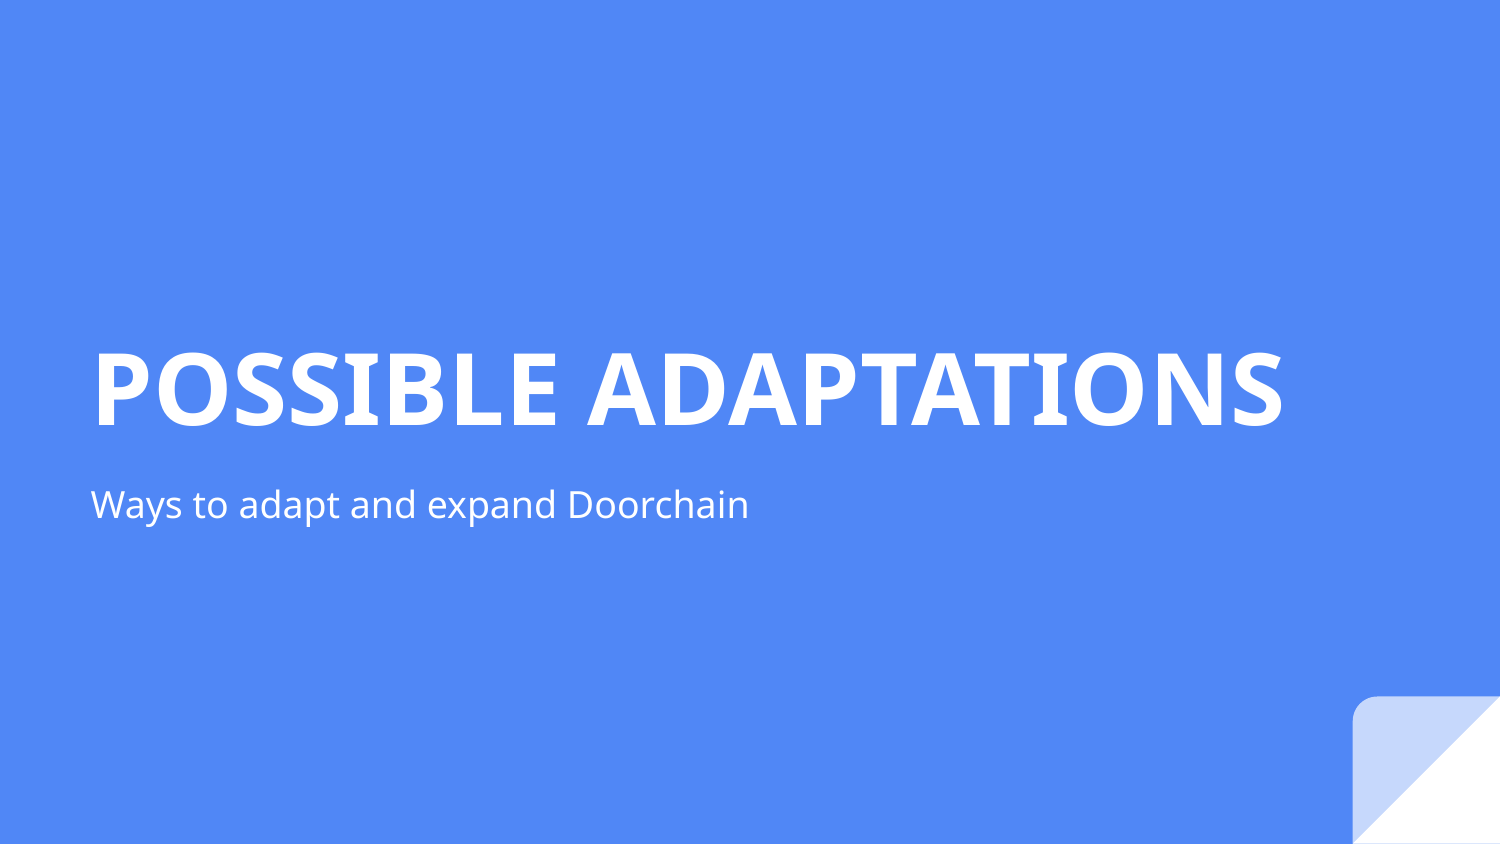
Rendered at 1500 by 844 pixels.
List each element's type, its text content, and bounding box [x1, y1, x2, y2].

subtitle Ways to adapt and expand Doorchain [75, 465, 1425, 537]
title POSSIBLE ADAPTATIONS [75, 306, 1425, 460]
